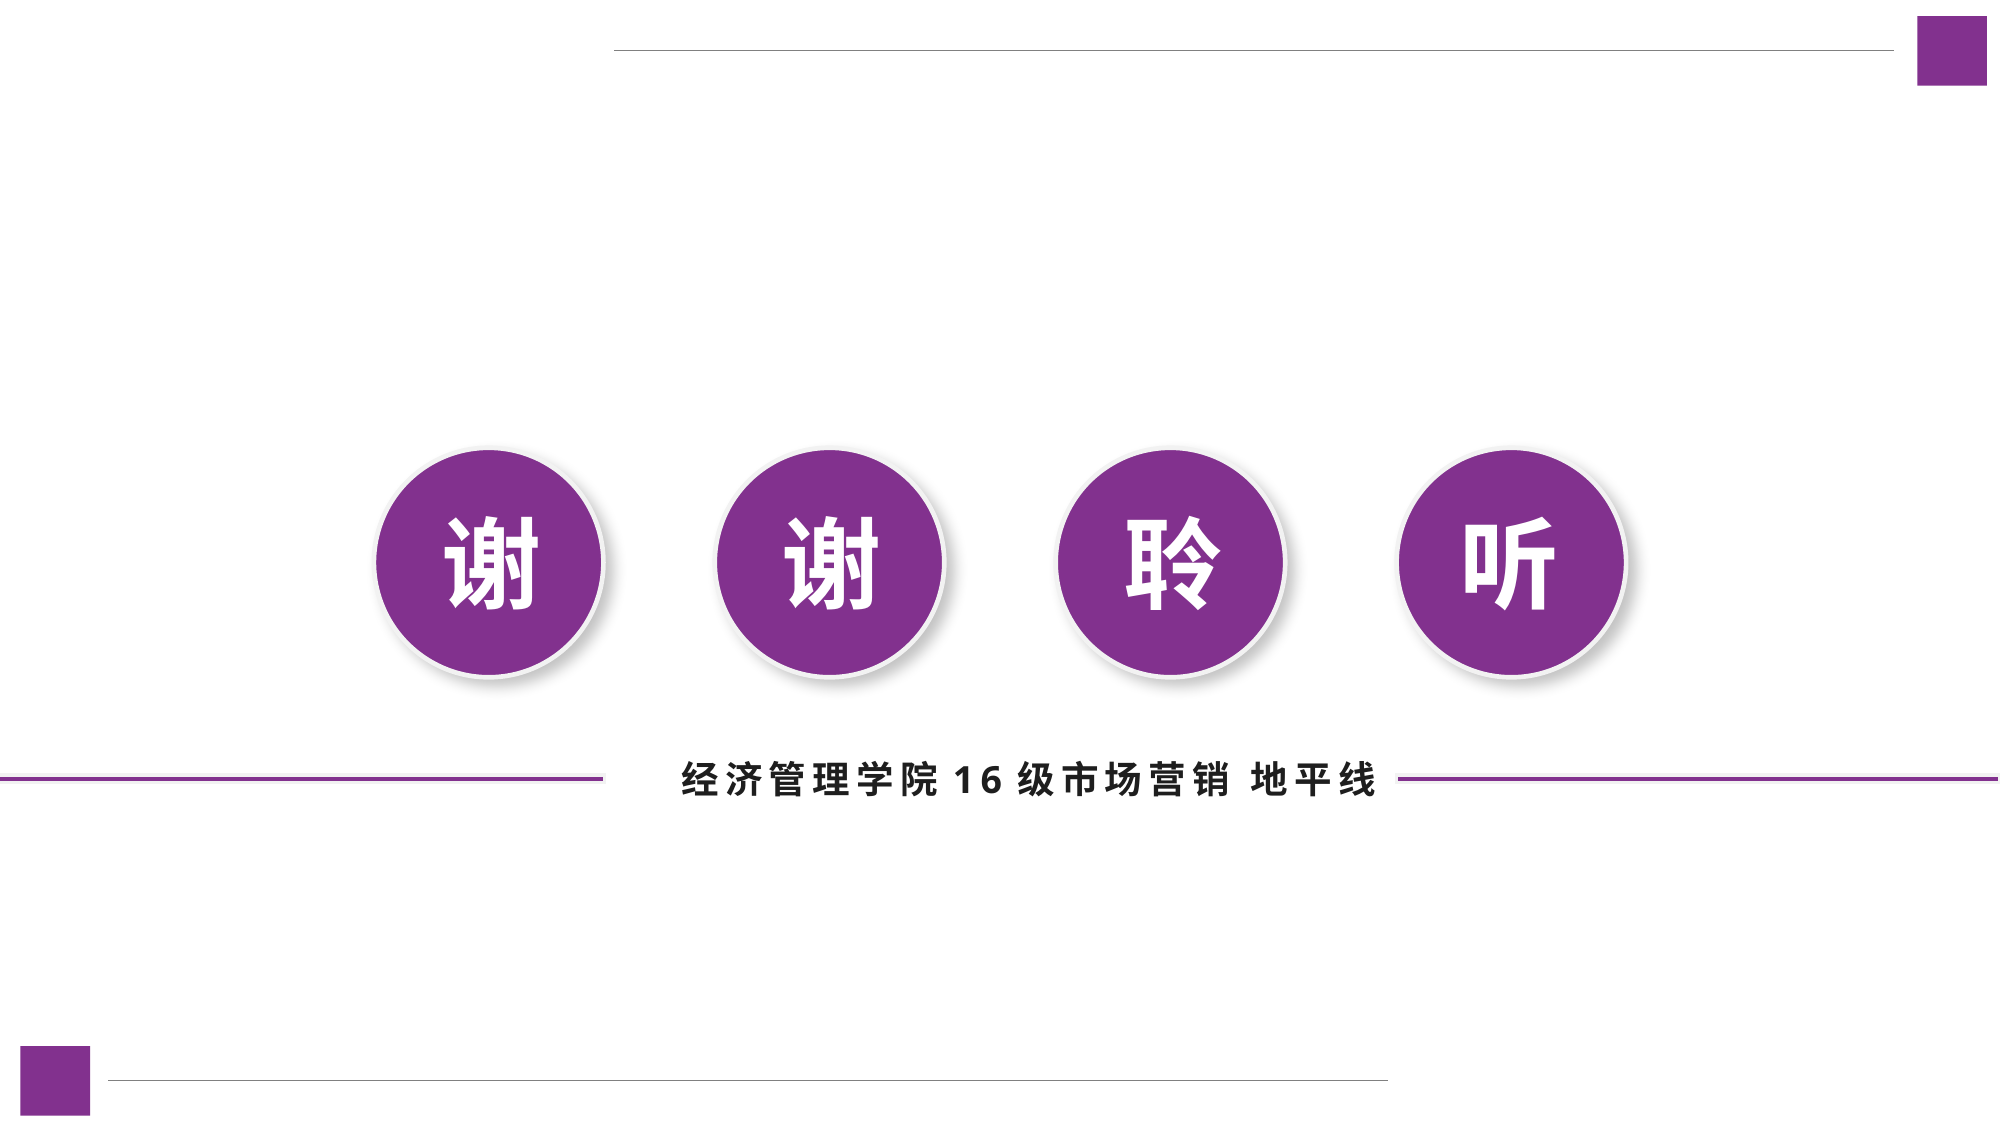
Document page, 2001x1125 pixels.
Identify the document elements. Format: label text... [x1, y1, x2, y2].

text_box [0, 774, 605, 783]
text_box [1916, 15, 1988, 87]
text_box [1396, 774, 2000, 783]
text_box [373, 447, 1627, 678]
text_box 经济管理学院16级市场营销 地平线 [666, 748, 1391, 809]
text_box [19, 1045, 91, 1117]
